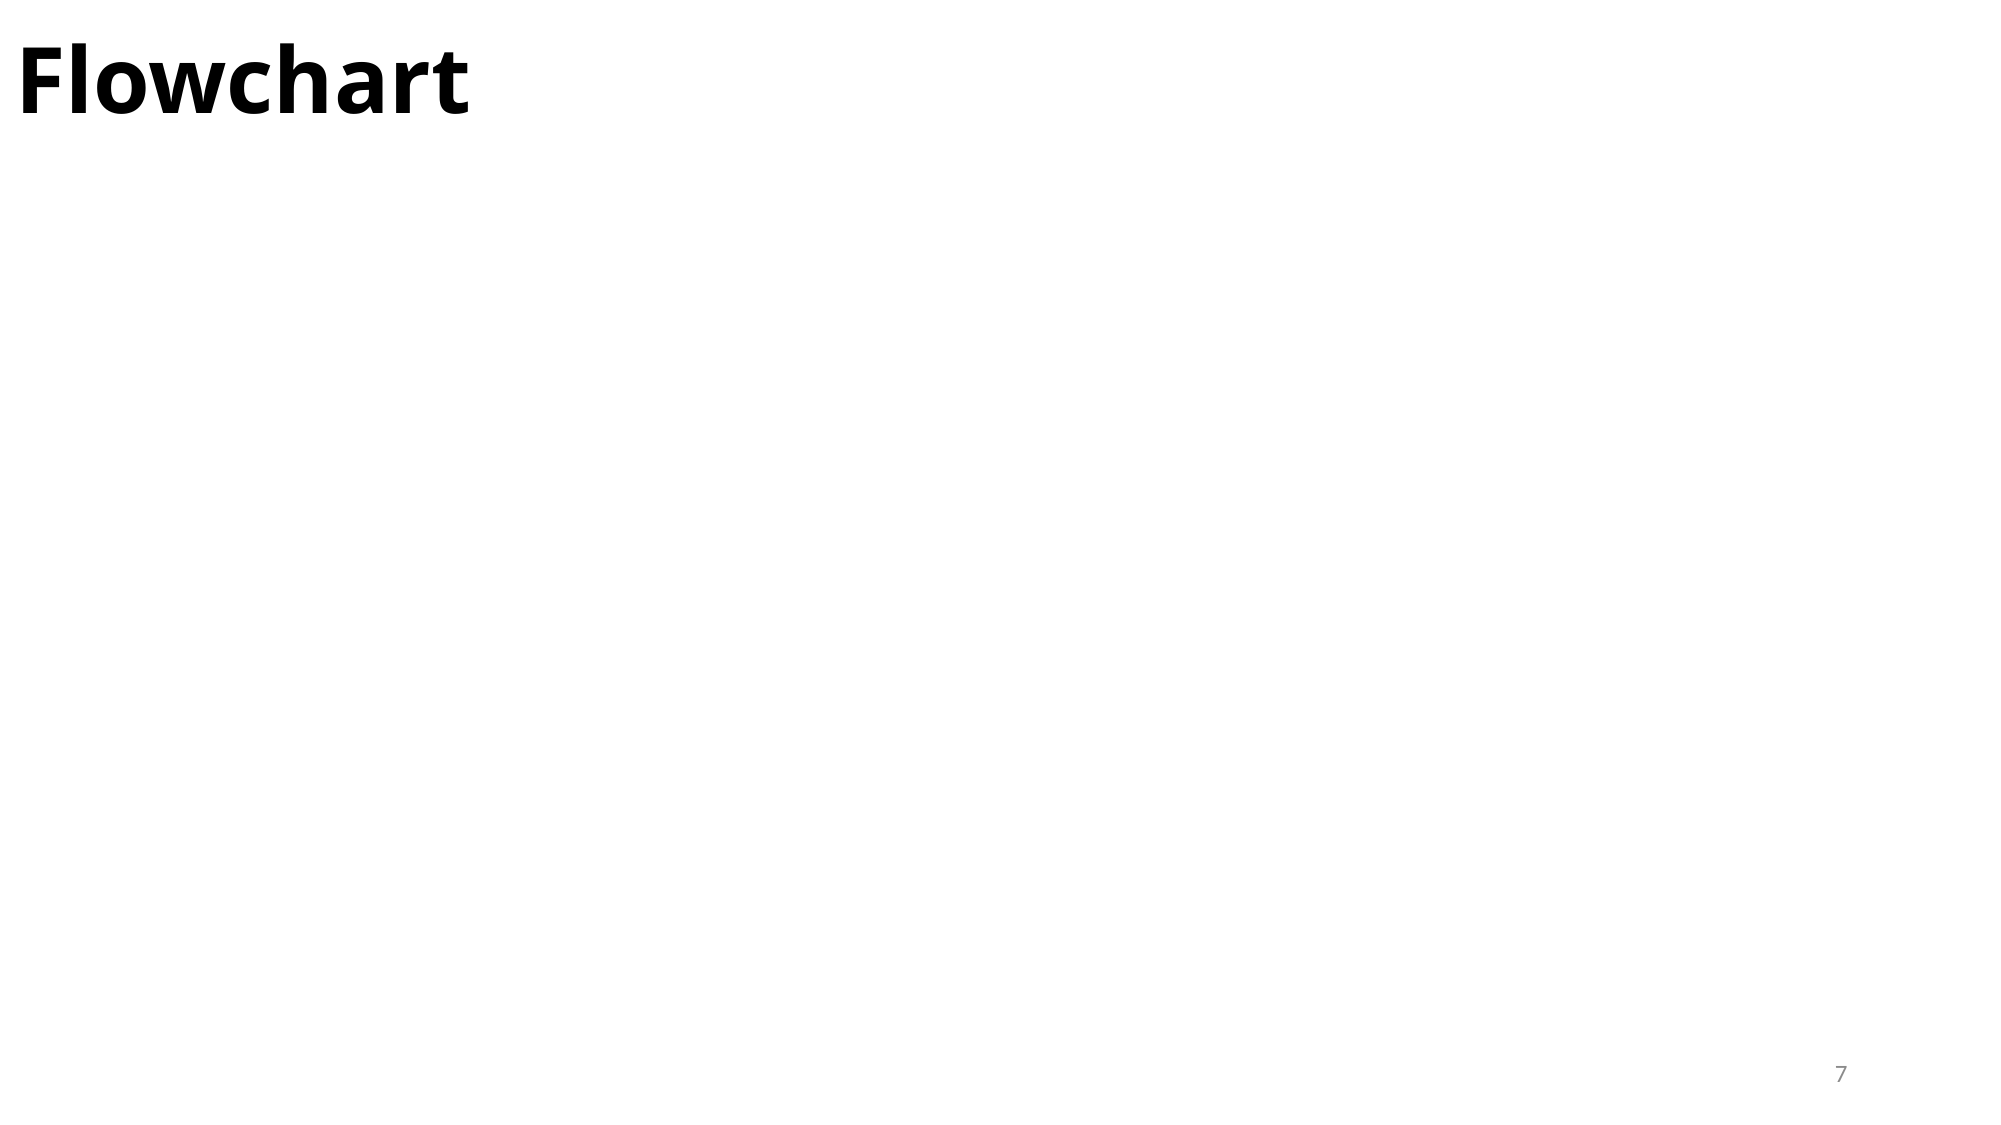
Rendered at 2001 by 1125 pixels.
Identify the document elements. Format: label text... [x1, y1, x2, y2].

title Flowchart [0, 0, 2000, 169]
slide_number 7 [1412, 1042, 1863, 1103]
